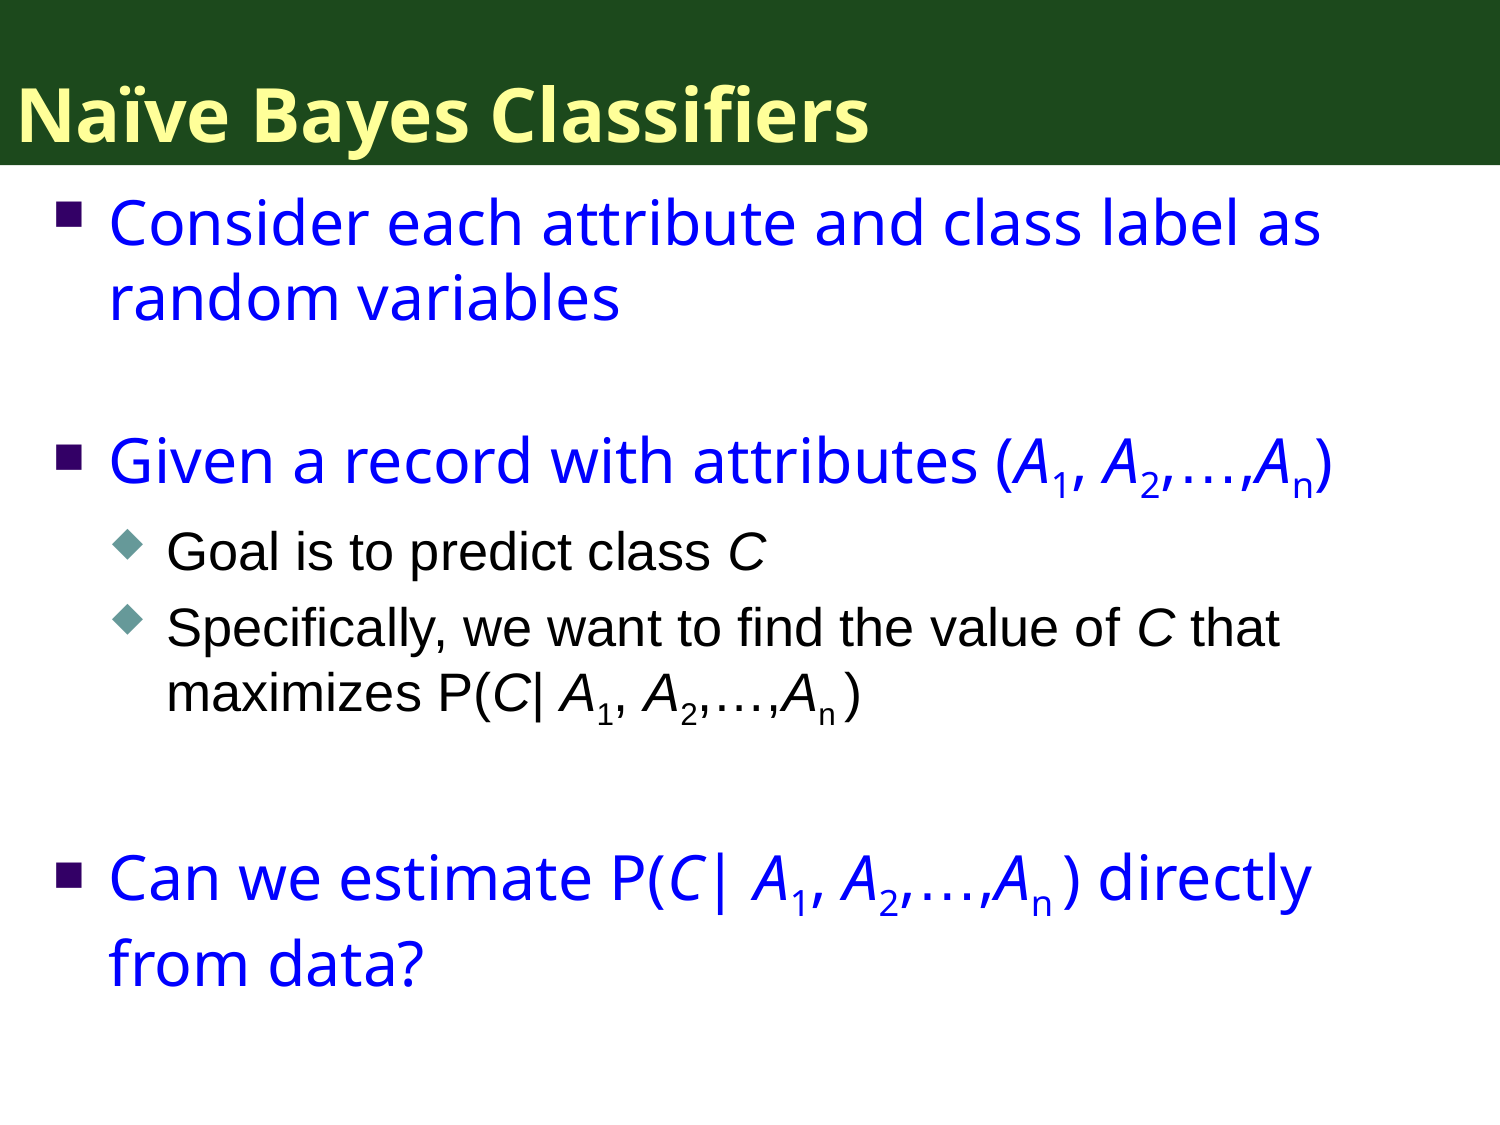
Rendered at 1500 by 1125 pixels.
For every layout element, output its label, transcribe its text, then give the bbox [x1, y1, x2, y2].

title Naïve Bayes Classifiers [0, 0, 1500, 166]
list Consider each attribute and class label as random variables Given a record with attributes (A1, A2,…,An) Goal is to predict class C Specifically, we want to find the value of C that maximizes P(C| A1, A2,…,An ) Can we estimate P(C| A1, A2,…,An ) directly from data? [37, 174, 1463, 1013]
